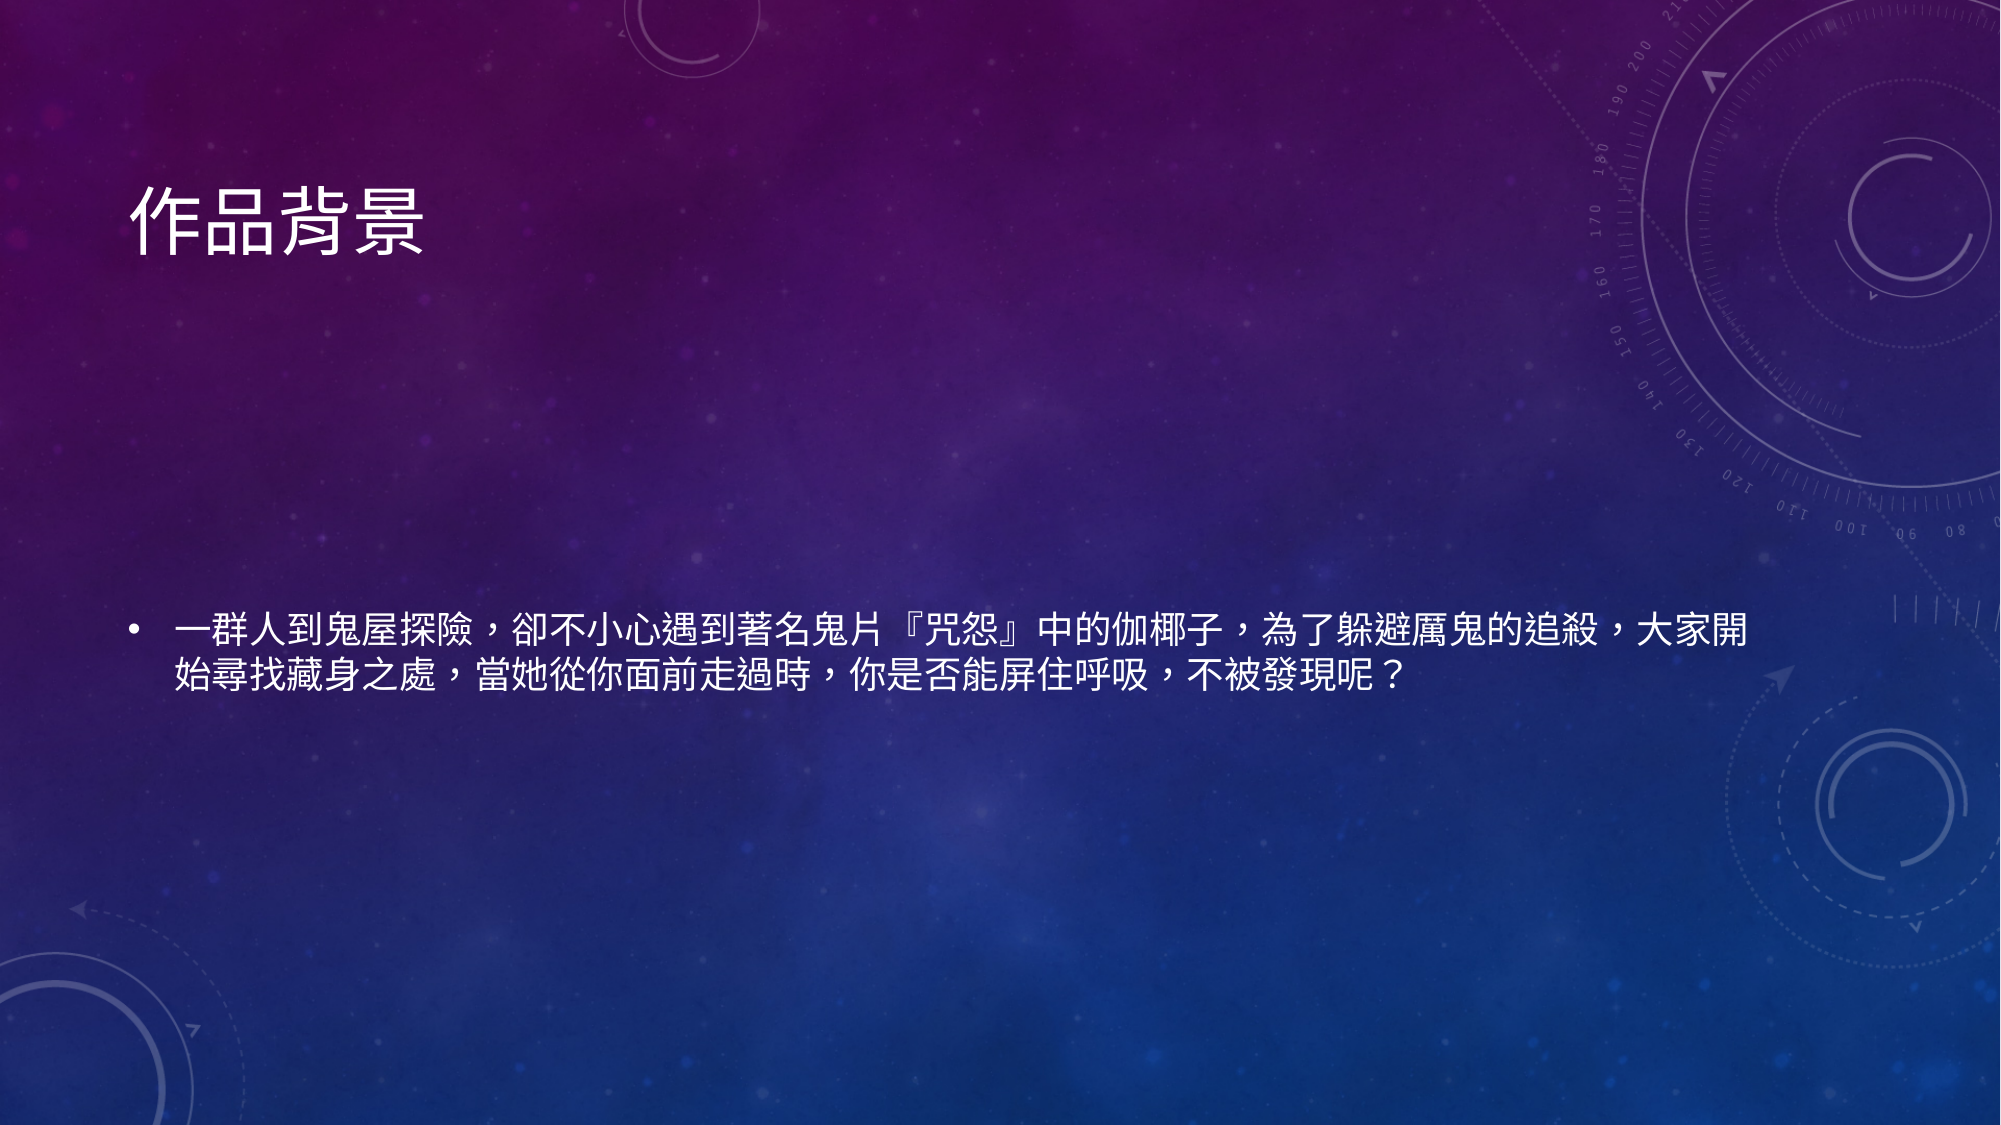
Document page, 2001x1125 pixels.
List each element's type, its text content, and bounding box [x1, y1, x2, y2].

picture [0, 0, 2001, 1125]
title 作品背景 [112, 99, 1775, 339]
list 一群人到鬼屋探險，卻不小心遇到著名鬼片『咒怨』中的伽椰子，為了躲避厲鬼的追殺，大家開始尋找藏身之處，當她從你面前走過時，你是否能屏住呼吸，不被發現呢？ [112, 351, 1775, 950]
